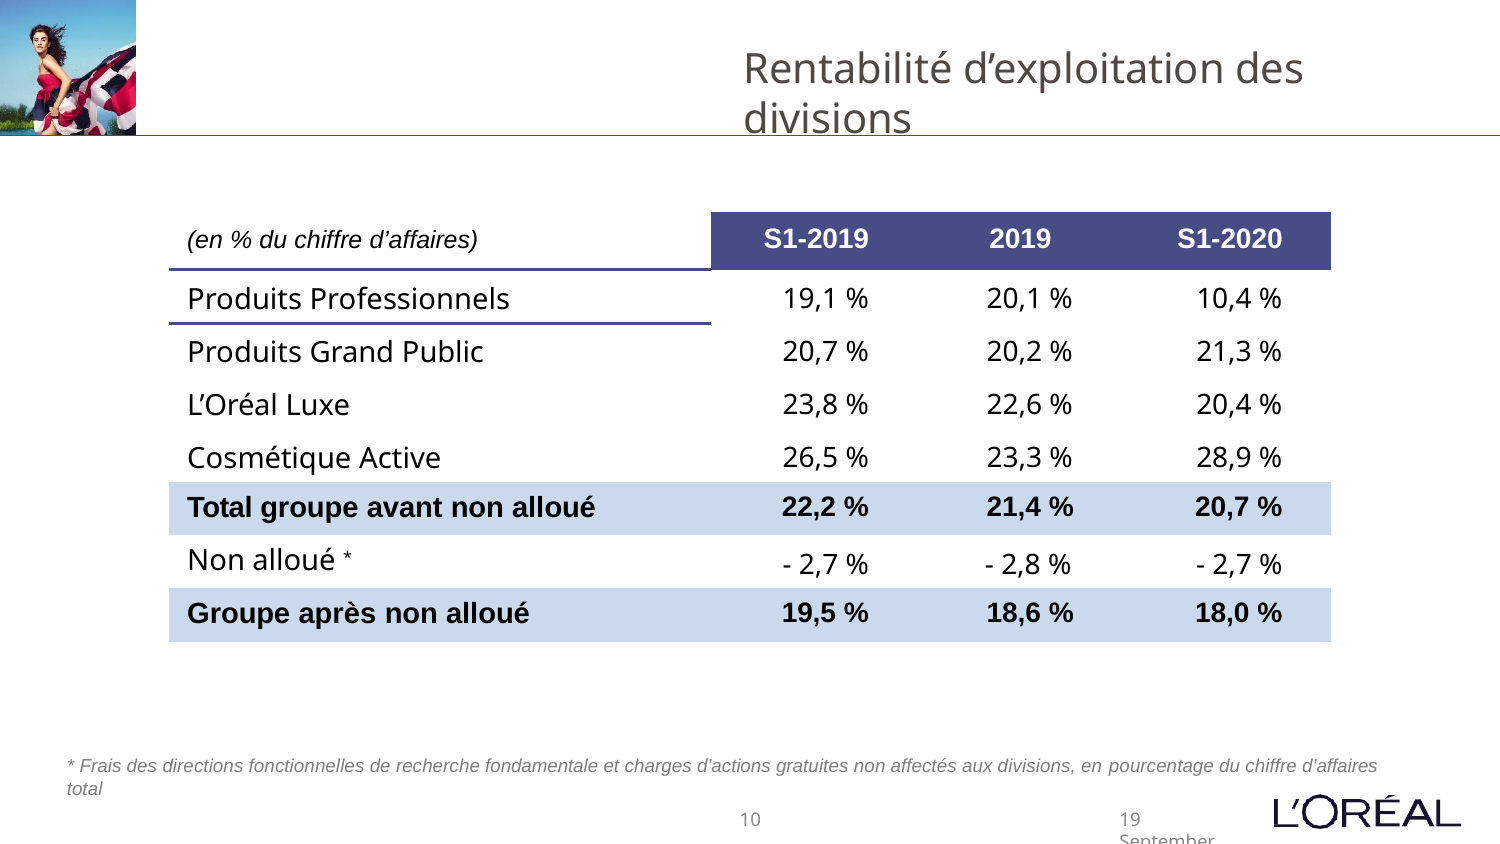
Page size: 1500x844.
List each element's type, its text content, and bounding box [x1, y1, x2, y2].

table_header S1-2020 [1124, 212, 1331, 270]
table_cell 26,5 % [711, 430, 926, 482]
table_cell 20,4 % [1124, 377, 1331, 430]
picture [0, 0, 136, 135]
table_cell 23,8 % [711, 377, 926, 430]
table_cell - 2,8 % [926, 535, 1124, 588]
picture [1274, 799, 1338, 829]
table_cell 18,0 % [1124, 588, 1331, 642]
table_cell Groupe après non alloué [169, 588, 711, 642]
table_cell Total groupe avant non alloué [169, 482, 711, 535]
table_cell 21,4 % [926, 482, 1124, 535]
table_cell 18,6 % [926, 588, 1124, 642]
table_cell 22,2 % [711, 482, 926, 535]
footer 19 September 2024 [1117, 807, 1238, 844]
table_cell Cosmétique Active [169, 430, 711, 482]
table_cell Non alloué * [169, 535, 711, 588]
table_cell 20,1 % [926, 270, 1124, 324]
table_cell 22,6 % [926, 377, 1124, 430]
table_cell Produits Grand Public [169, 325, 711, 377]
table_cell 19,5 % [711, 588, 926, 642]
title Rentabilité d’exploitation des divisions [741, 39, 1448, 183]
table_header (en % du chiffre d’affaires) [169, 212, 711, 268]
table_cell 20,7 % [1124, 482, 1331, 535]
table_cell 20,7 % [711, 324, 926, 377]
slide_number 10 [733, 807, 767, 844]
table_cell Produits Professionnels [169, 271, 711, 322]
table_cell 28,9 % [1124, 430, 1331, 482]
table_cell 23,3 % [926, 430, 1124, 482]
table_cell 20,2 % [926, 324, 1124, 377]
table_cell - 2,7 % [1124, 535, 1331, 588]
picture [1342, 799, 1371, 827]
table_cell 21,3 % [1124, 324, 1331, 377]
table_cell 10,4 % [1124, 270, 1331, 324]
table_cell L’Oréal Luxe [169, 377, 711, 430]
table_cell - 2,7 % [711, 535, 926, 588]
table_header S1-2019 [711, 212, 926, 270]
text_box * Frais des directions fonctionnelles de recherche fondamentale et charges d’actions gratuites non affectés aux divisions, en pourcentage du chiffre d’affaires total [64, 751, 1411, 799]
table_cell 19,1 % [711, 270, 926, 324]
table_header 2019 [926, 212, 1124, 270]
